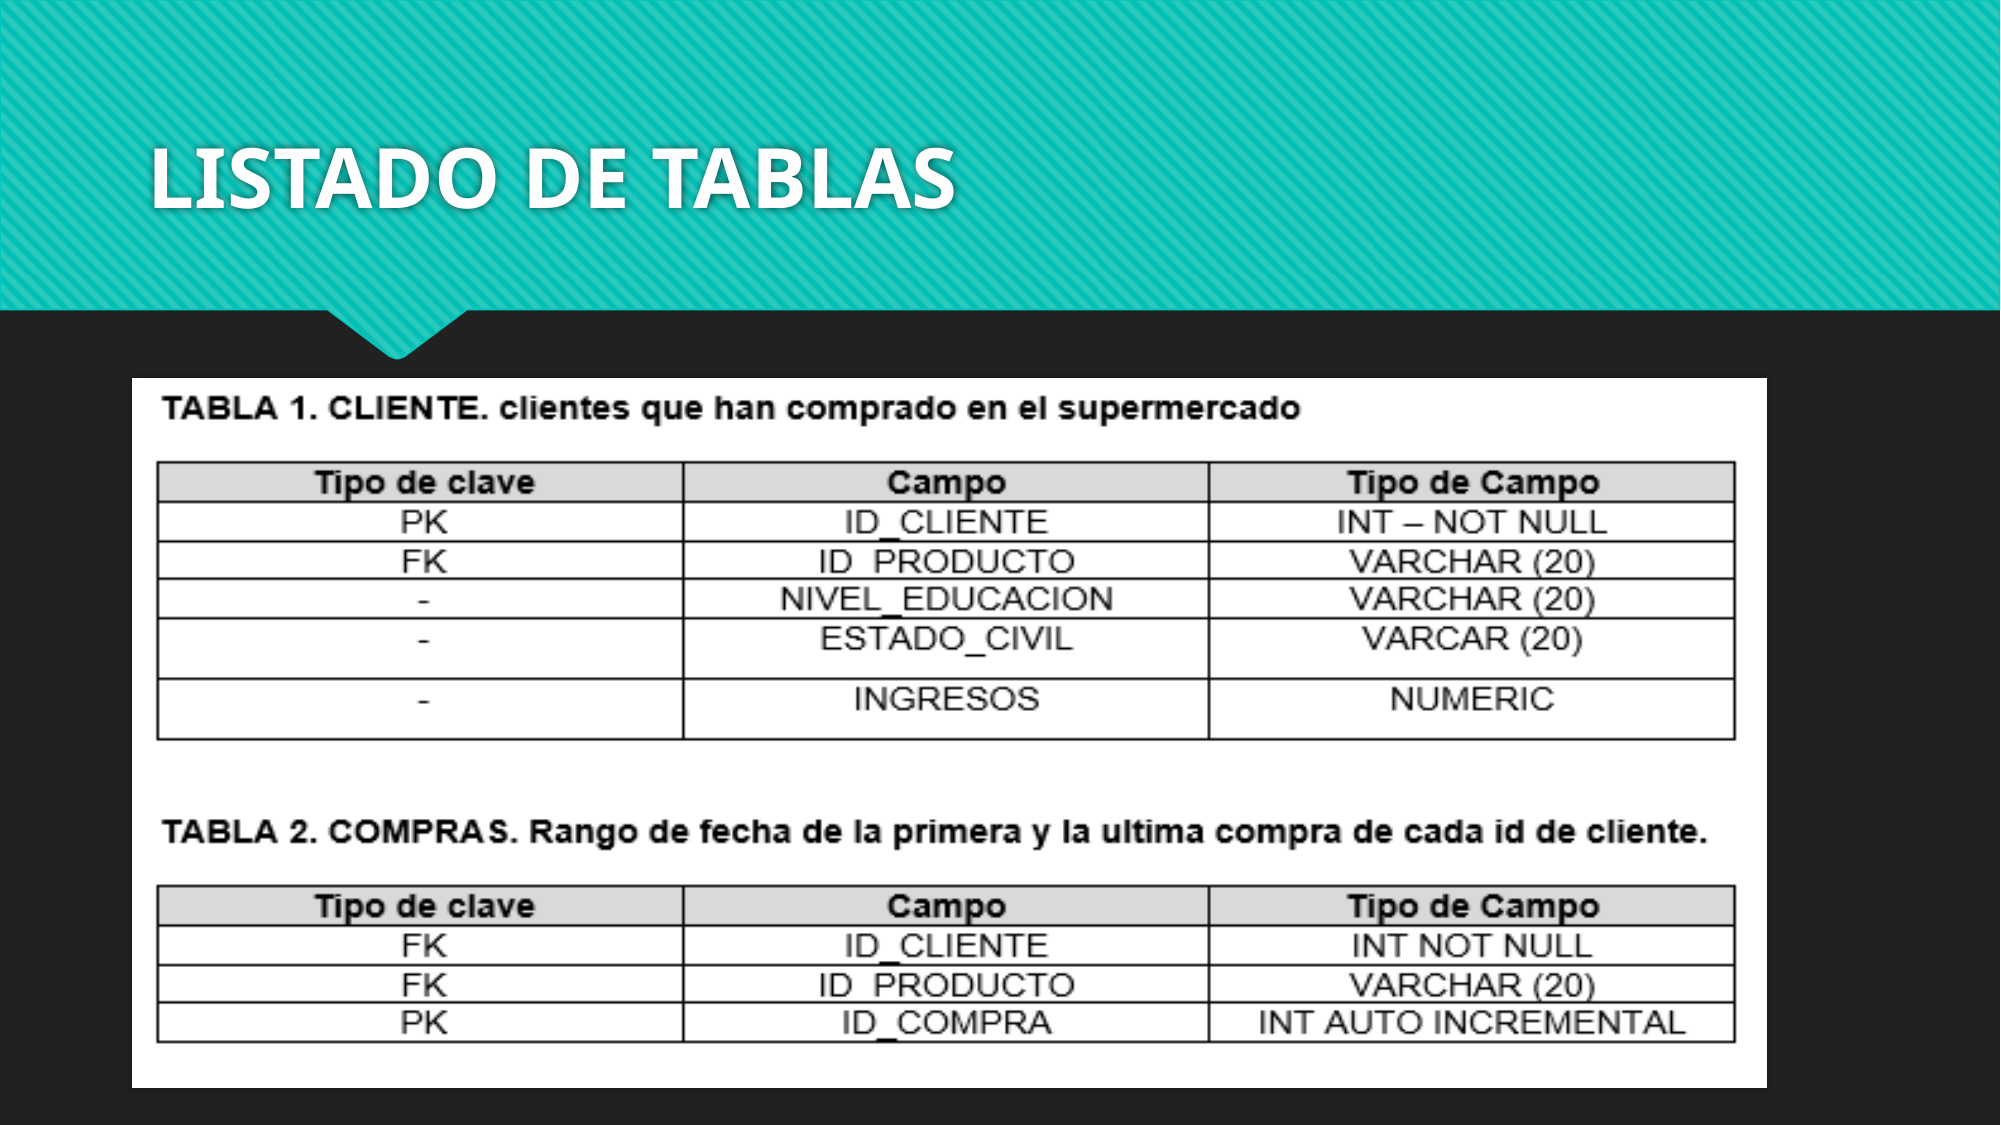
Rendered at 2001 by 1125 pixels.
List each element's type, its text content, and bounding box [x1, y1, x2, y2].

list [132, 378, 1767, 1088]
title LISTADO DE TABLAS [132, 73, 1868, 233]
